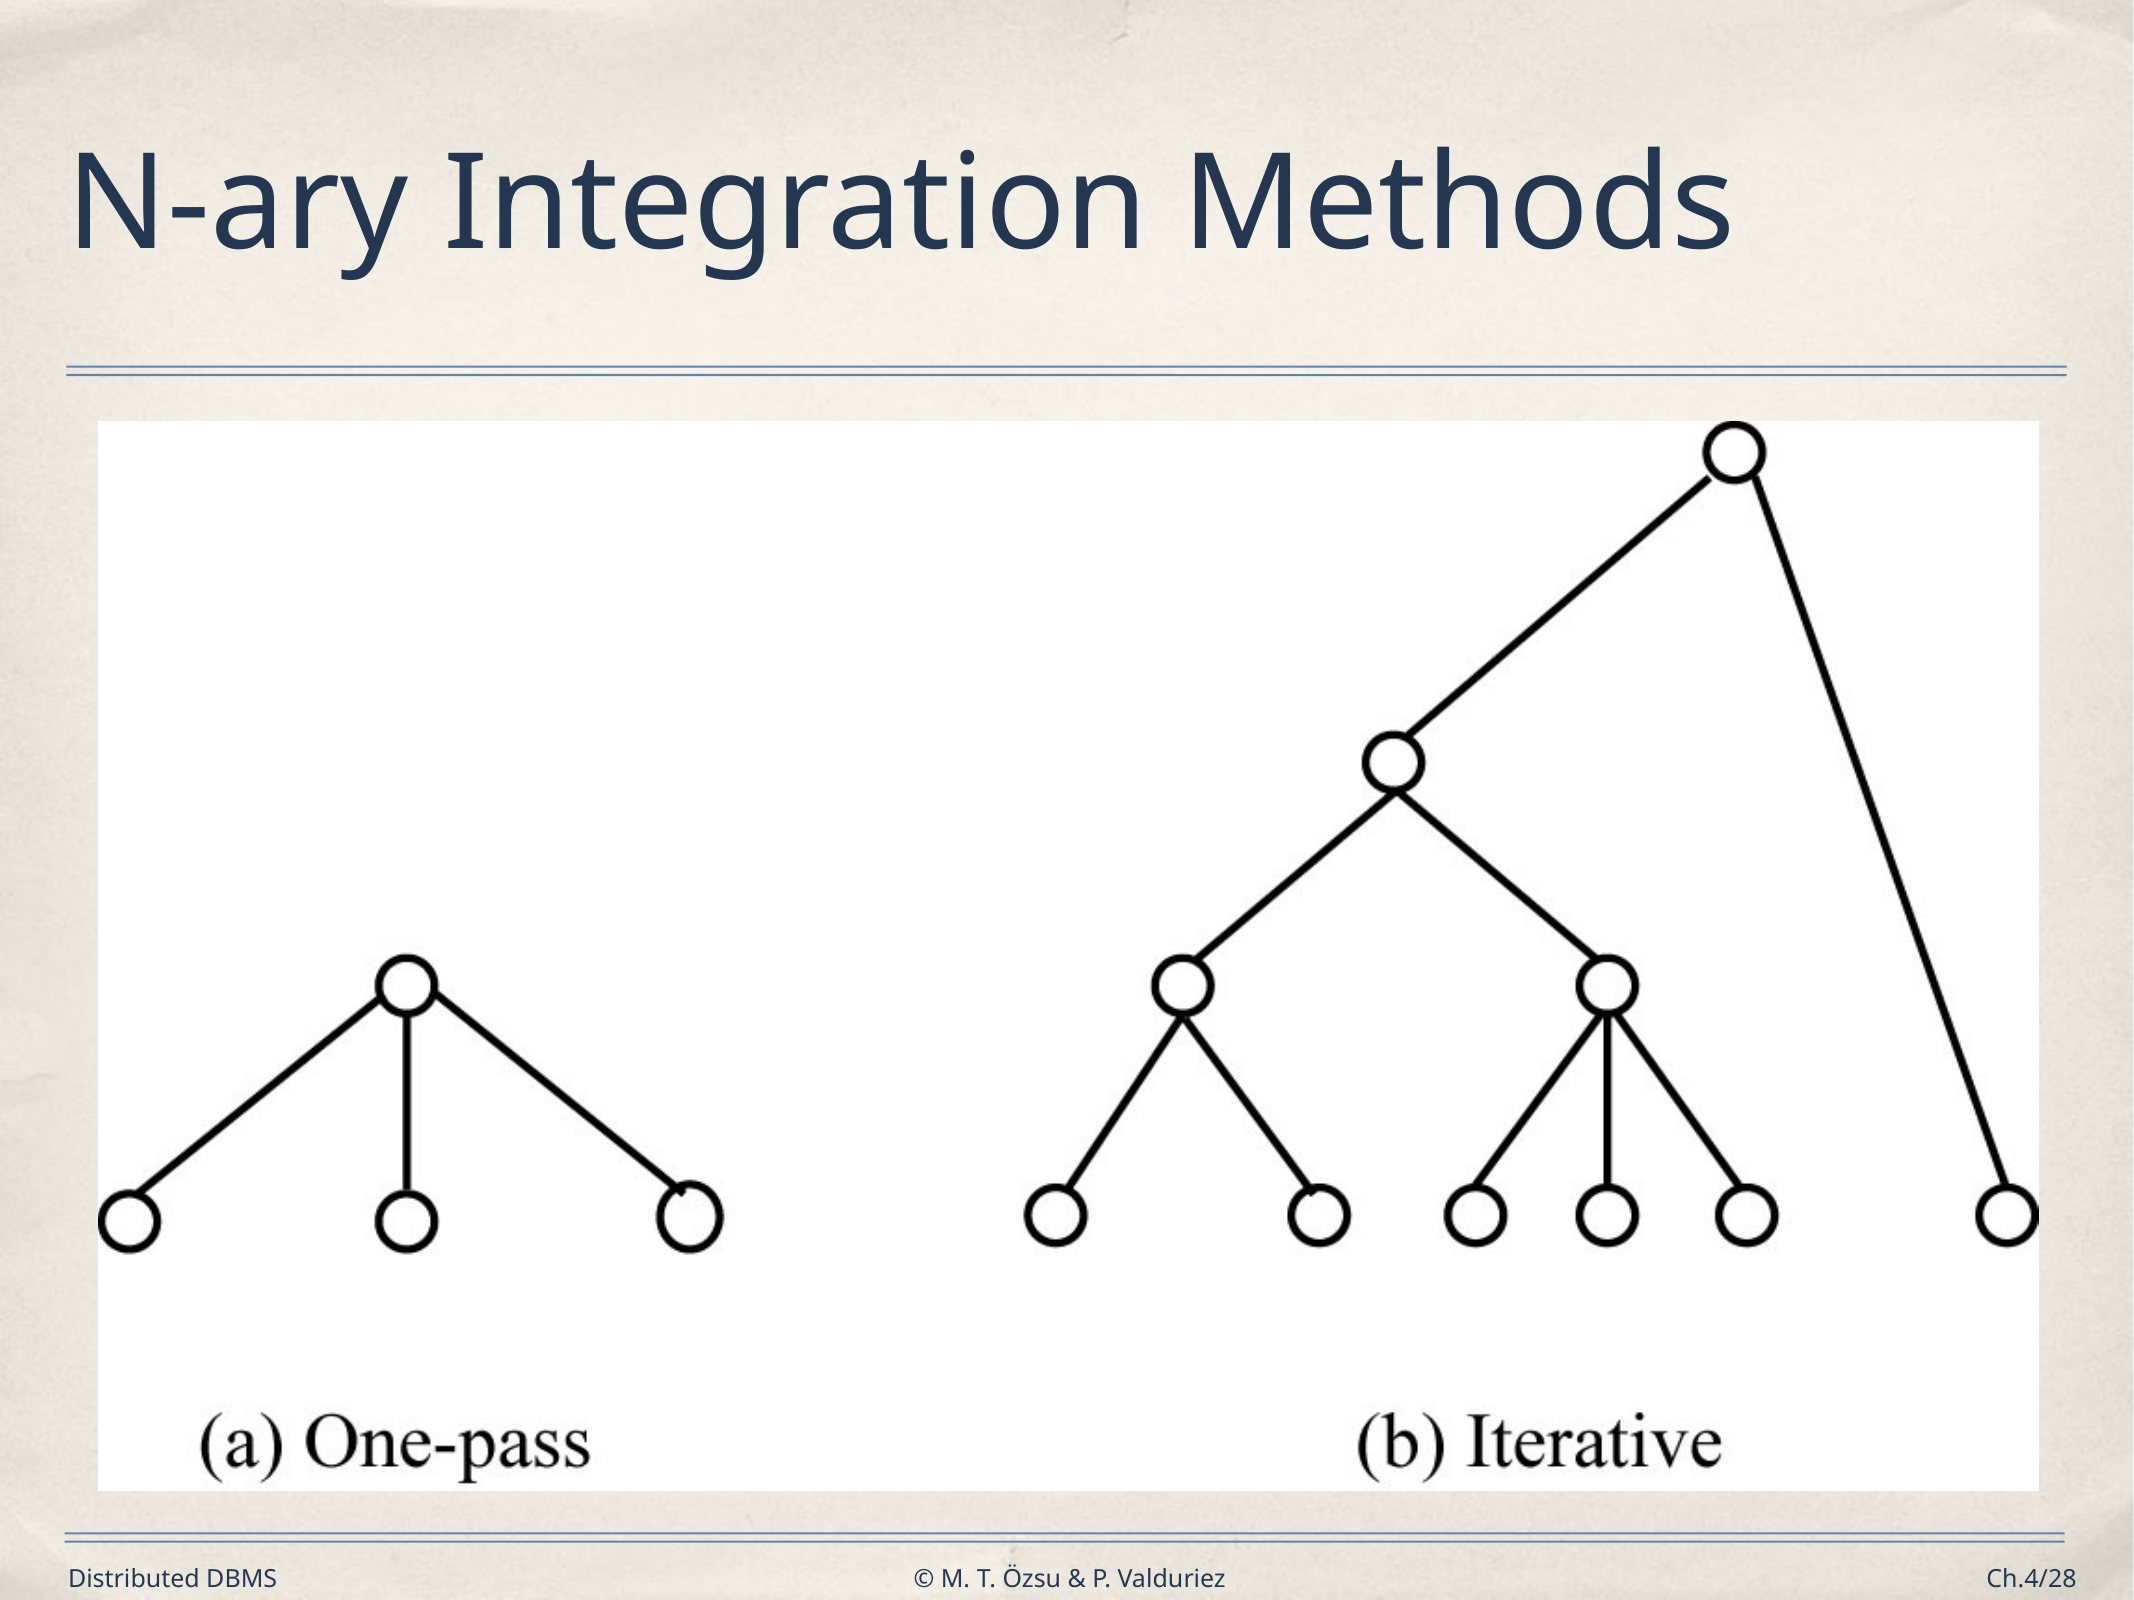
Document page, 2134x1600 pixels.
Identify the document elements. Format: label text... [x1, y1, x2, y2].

picture [0, 0, 2134, 1600]
title N-ary Integration Methods [58, 72, 2075, 338]
